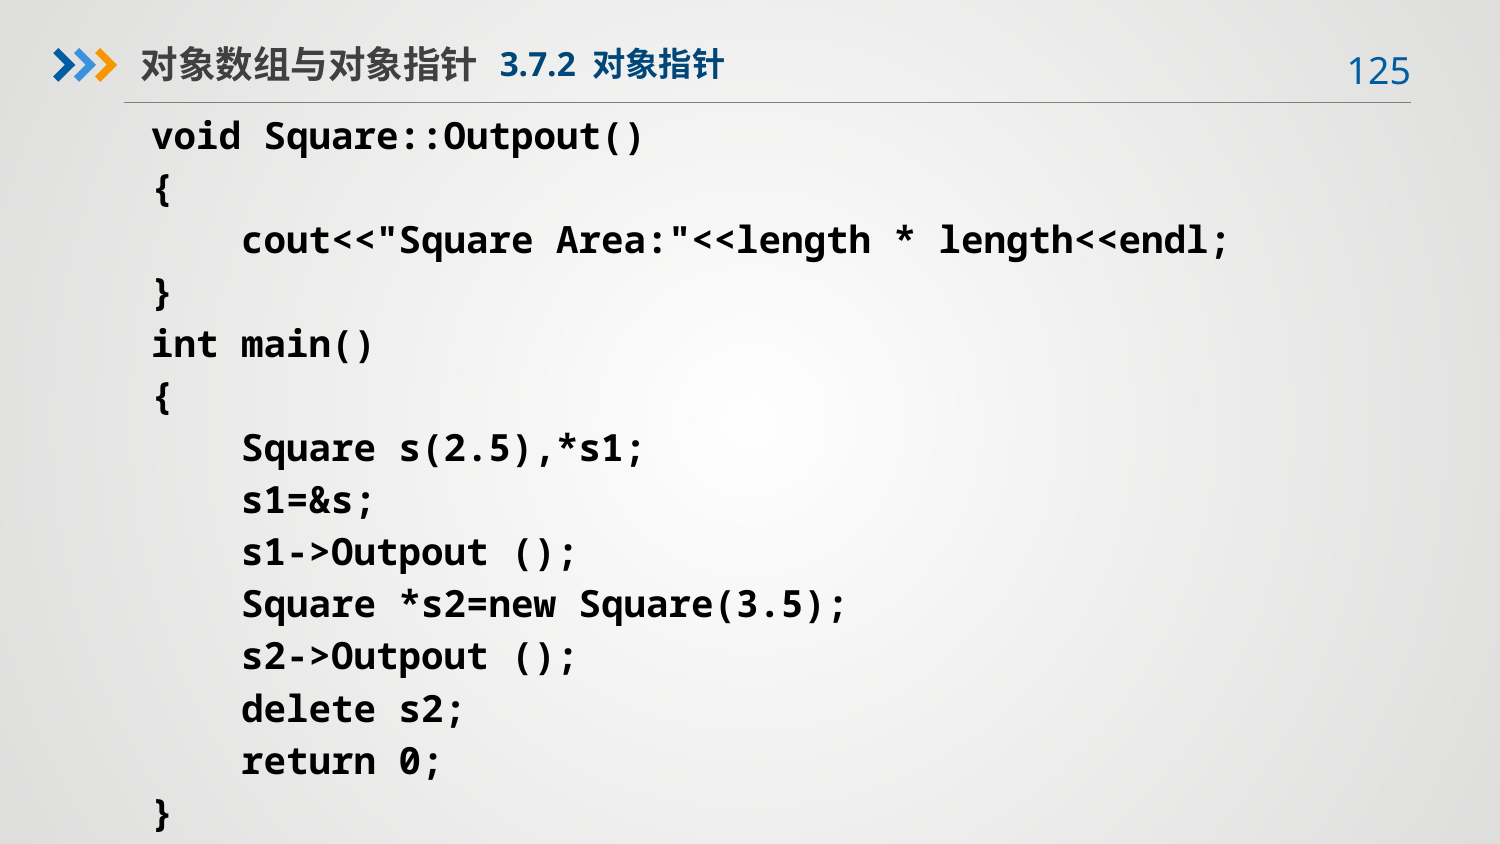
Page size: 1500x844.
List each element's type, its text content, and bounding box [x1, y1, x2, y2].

picture [0, 0, 1500, 844]
text_box void Square::Outpout() { cout<<"Square Area:"<<length * length<<endl; } int main() { Square s(2.5),*s1; s1=&s; s1->Outpout (); Square *s2=new Square(3.5); s2->Outpout (); delete s2; return 0; } [136, 97, 1342, 842]
text_box 对象数组与对象指针 [140, 32, 491, 95]
text_box 3.7.2 对象指针 [485, 36, 993, 91]
